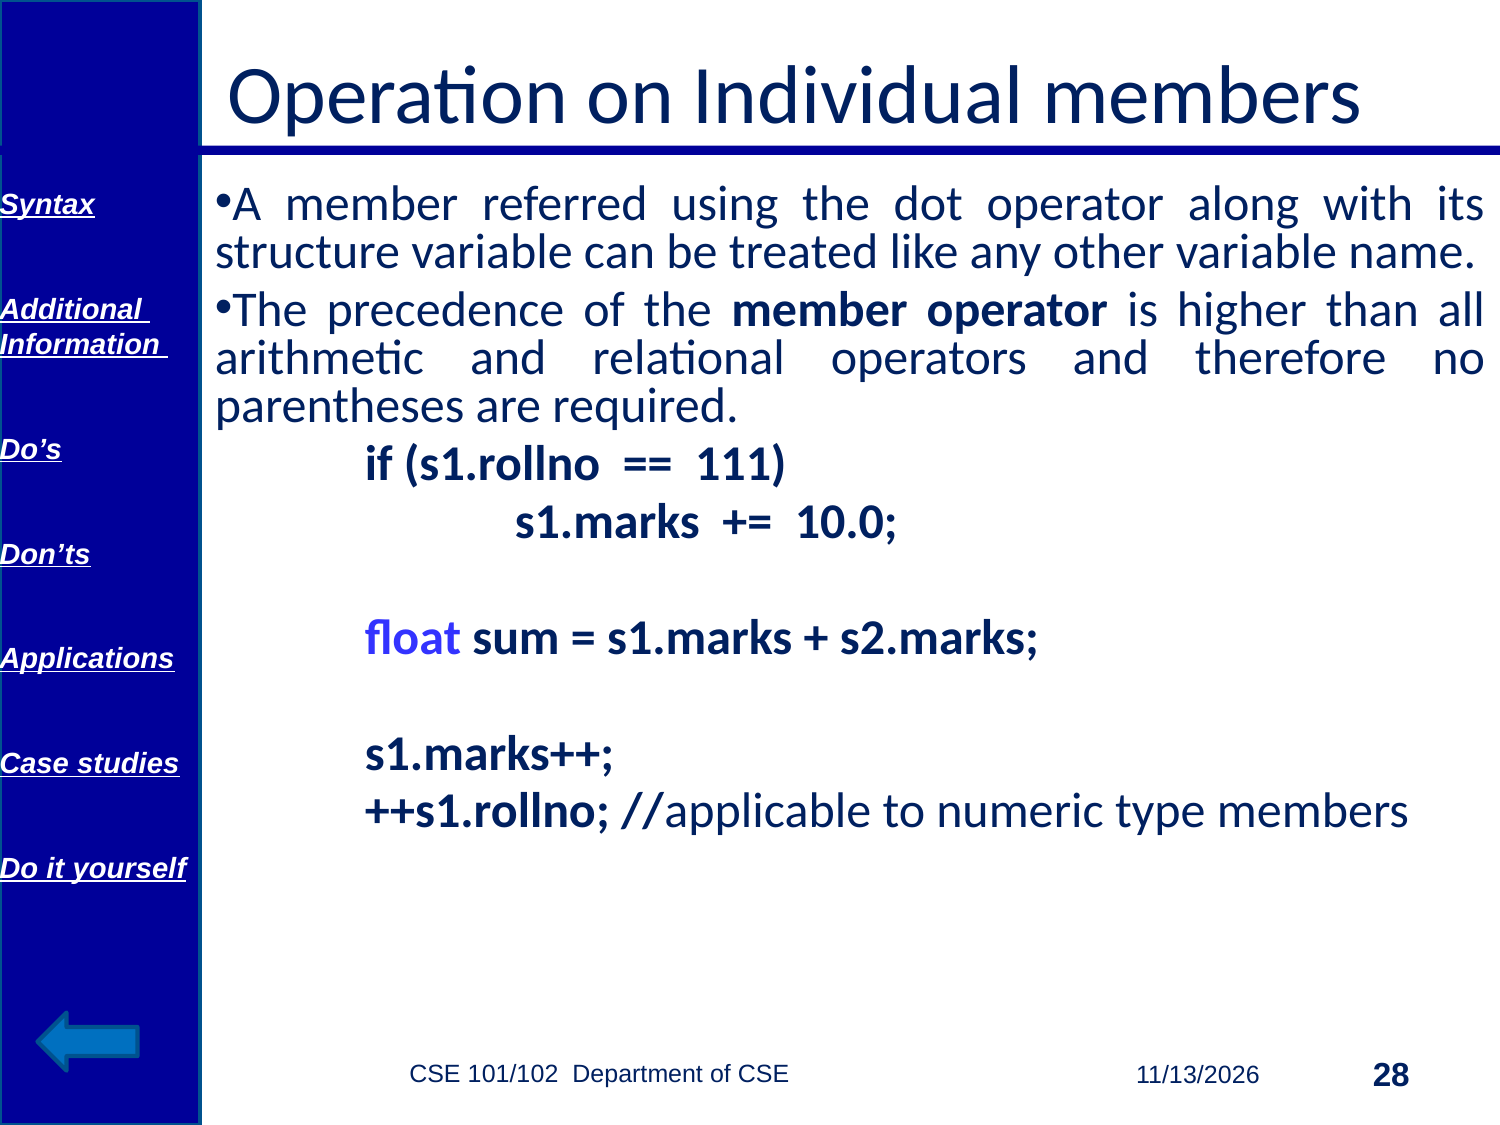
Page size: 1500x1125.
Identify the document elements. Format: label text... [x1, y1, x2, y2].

title Operation on Individual members [212, 45, 1388, 136]
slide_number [1050, 1043, 1275, 1104]
slide_number 28 [1312, 1042, 1425, 1103]
footer CSE 101/102 Department of CSE [212, 1042, 988, 1103]
text_box [35, 1010, 140, 1073]
text_box Syntax Additional Information Do’s Don’ts Applications Case studies Do it yourself [0, 177, 213, 892]
list A member referred using the dot operator along with its structure variable can be treated like any other variable name. The precedence of the member operator is higher than all arithmetic and relational operators and therefore no parentheses are required. if (s1.rollno == 111) s1.marks += 10.0; float sum = s1.marks + s2.marks; s1.marks++; ++s1.rollno; //applicable to numeric type members [200, 174, 1500, 1005]
